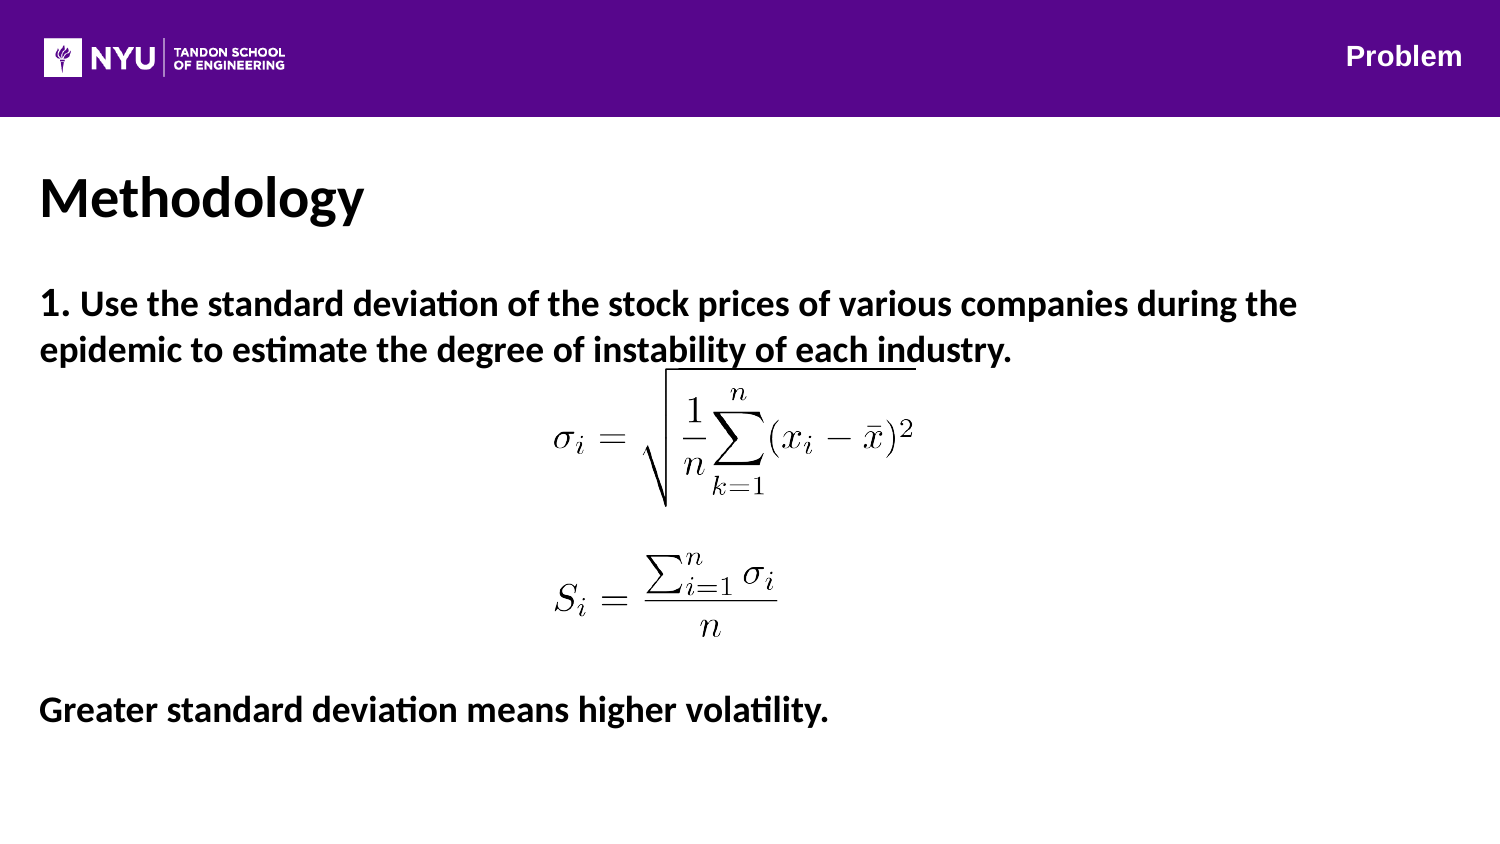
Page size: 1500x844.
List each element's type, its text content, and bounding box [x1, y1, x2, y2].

picture [44, 38, 285, 77]
list Methodology 1. Use the standard deviation of the stock prices of various companies during the epidemic to estimate the degree of instability of each industry. Greater standard deviation means higher volatility. [2, 114, 1388, 759]
list Problem [1013, 37, 1463, 81]
picture [553, 368, 916, 637]
